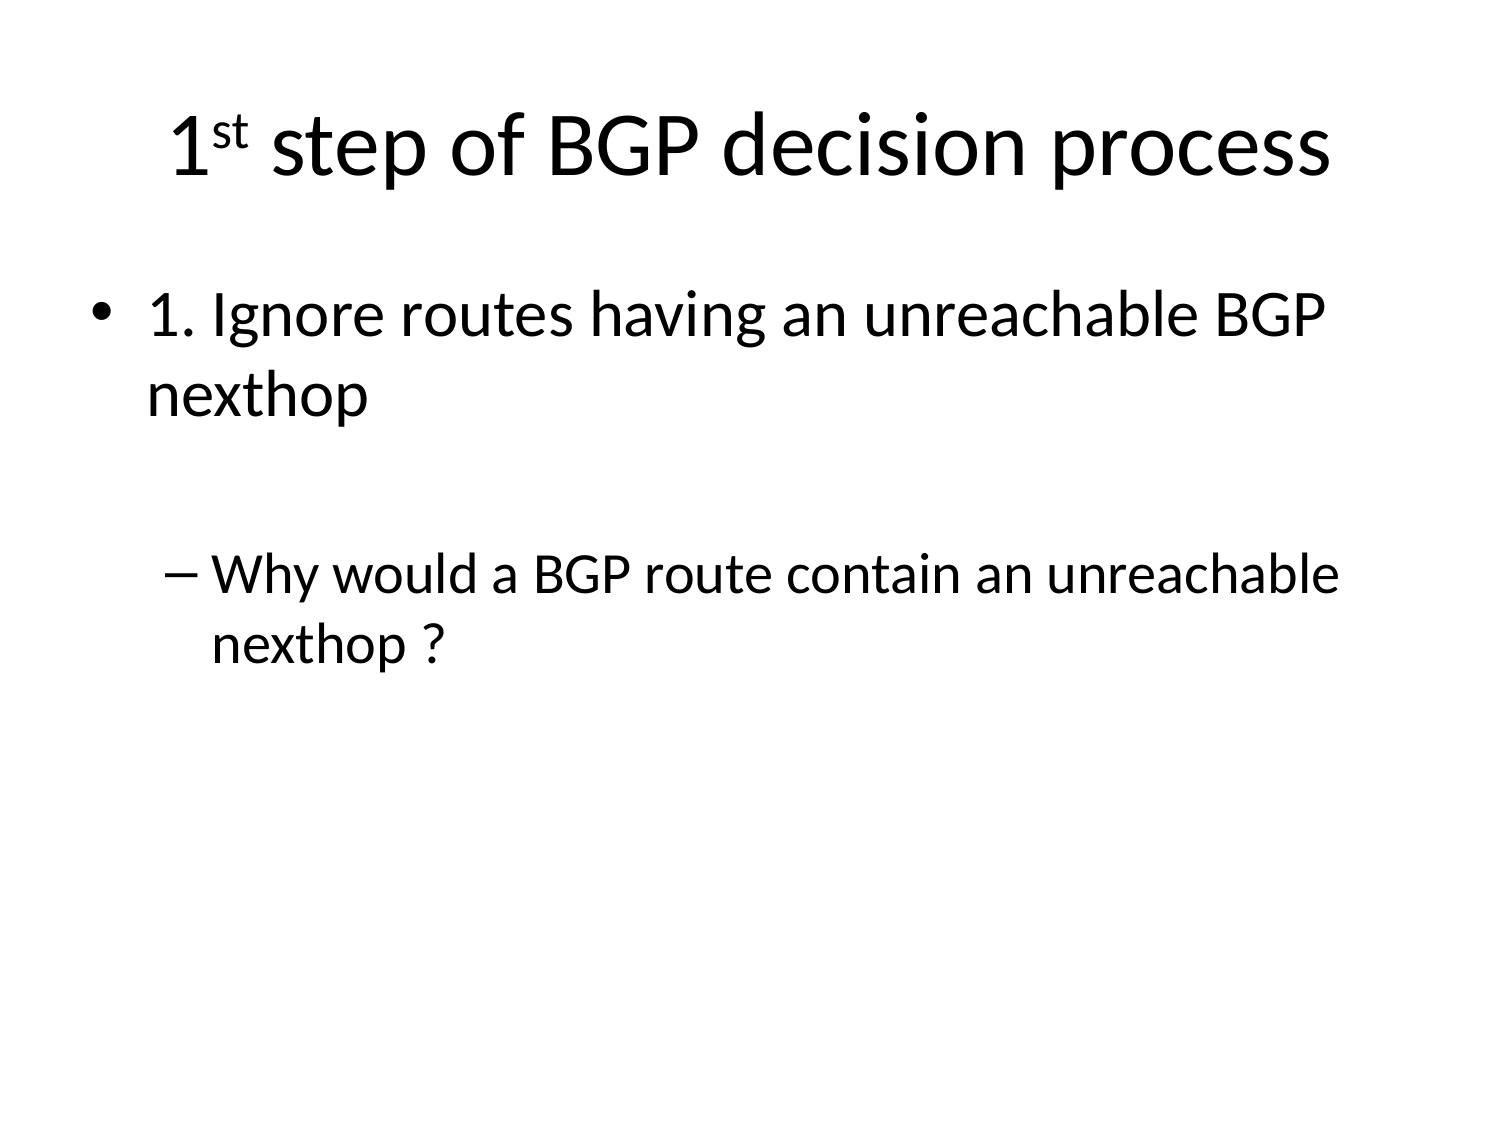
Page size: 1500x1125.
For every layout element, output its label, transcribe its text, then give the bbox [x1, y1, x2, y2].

title 1st step of BGP decision process [75, 45, 1425, 233]
list 1. Ignore routes having an unreachable BGP nexthop Why would a BGP route contain an unreachable nexthop ? [75, 262, 1425, 1005]
